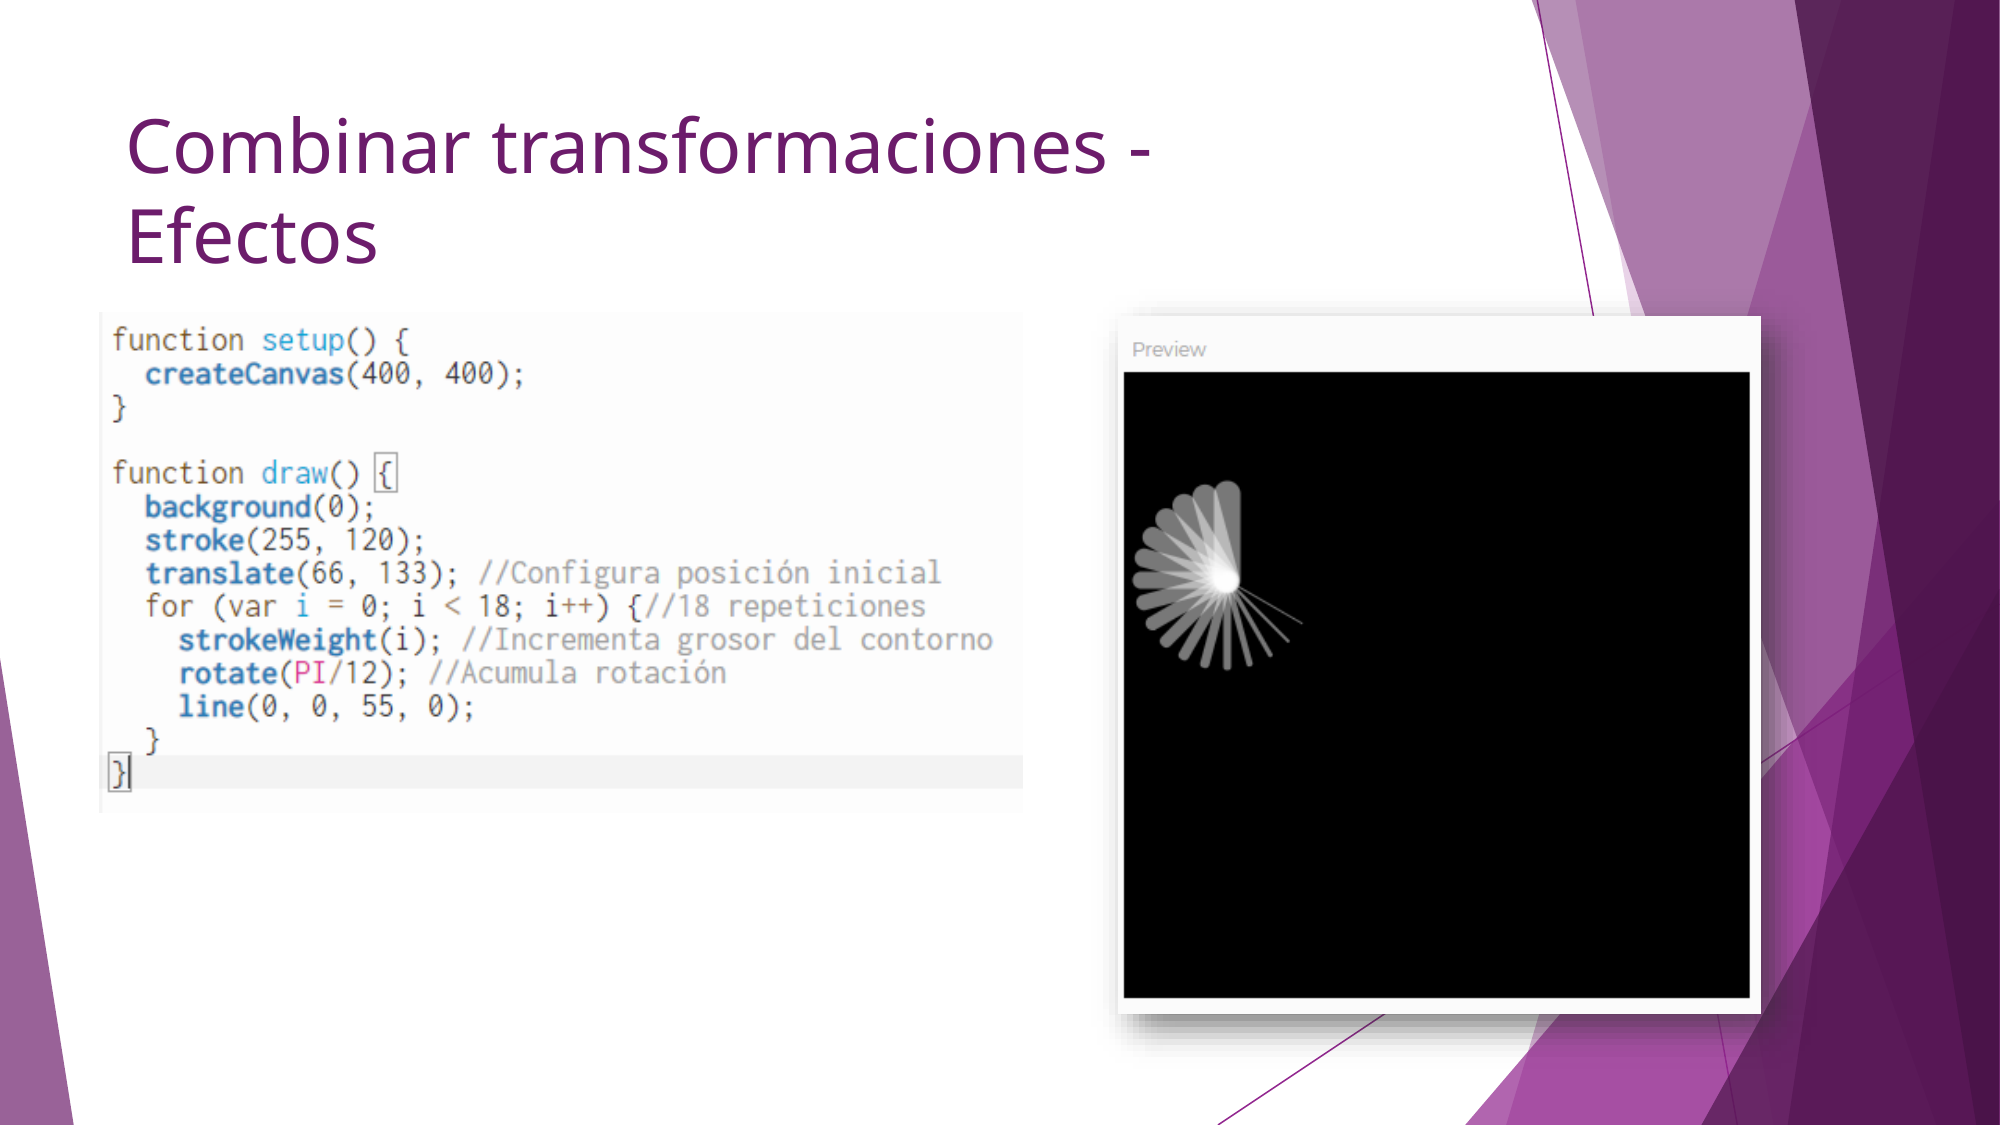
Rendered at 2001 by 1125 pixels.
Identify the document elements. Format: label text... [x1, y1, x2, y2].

picture [99, 312, 1023, 813]
title Combinar transformaciones - Efectos [123, 96, 1366, 287]
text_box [1086, 284, 1823, 1076]
